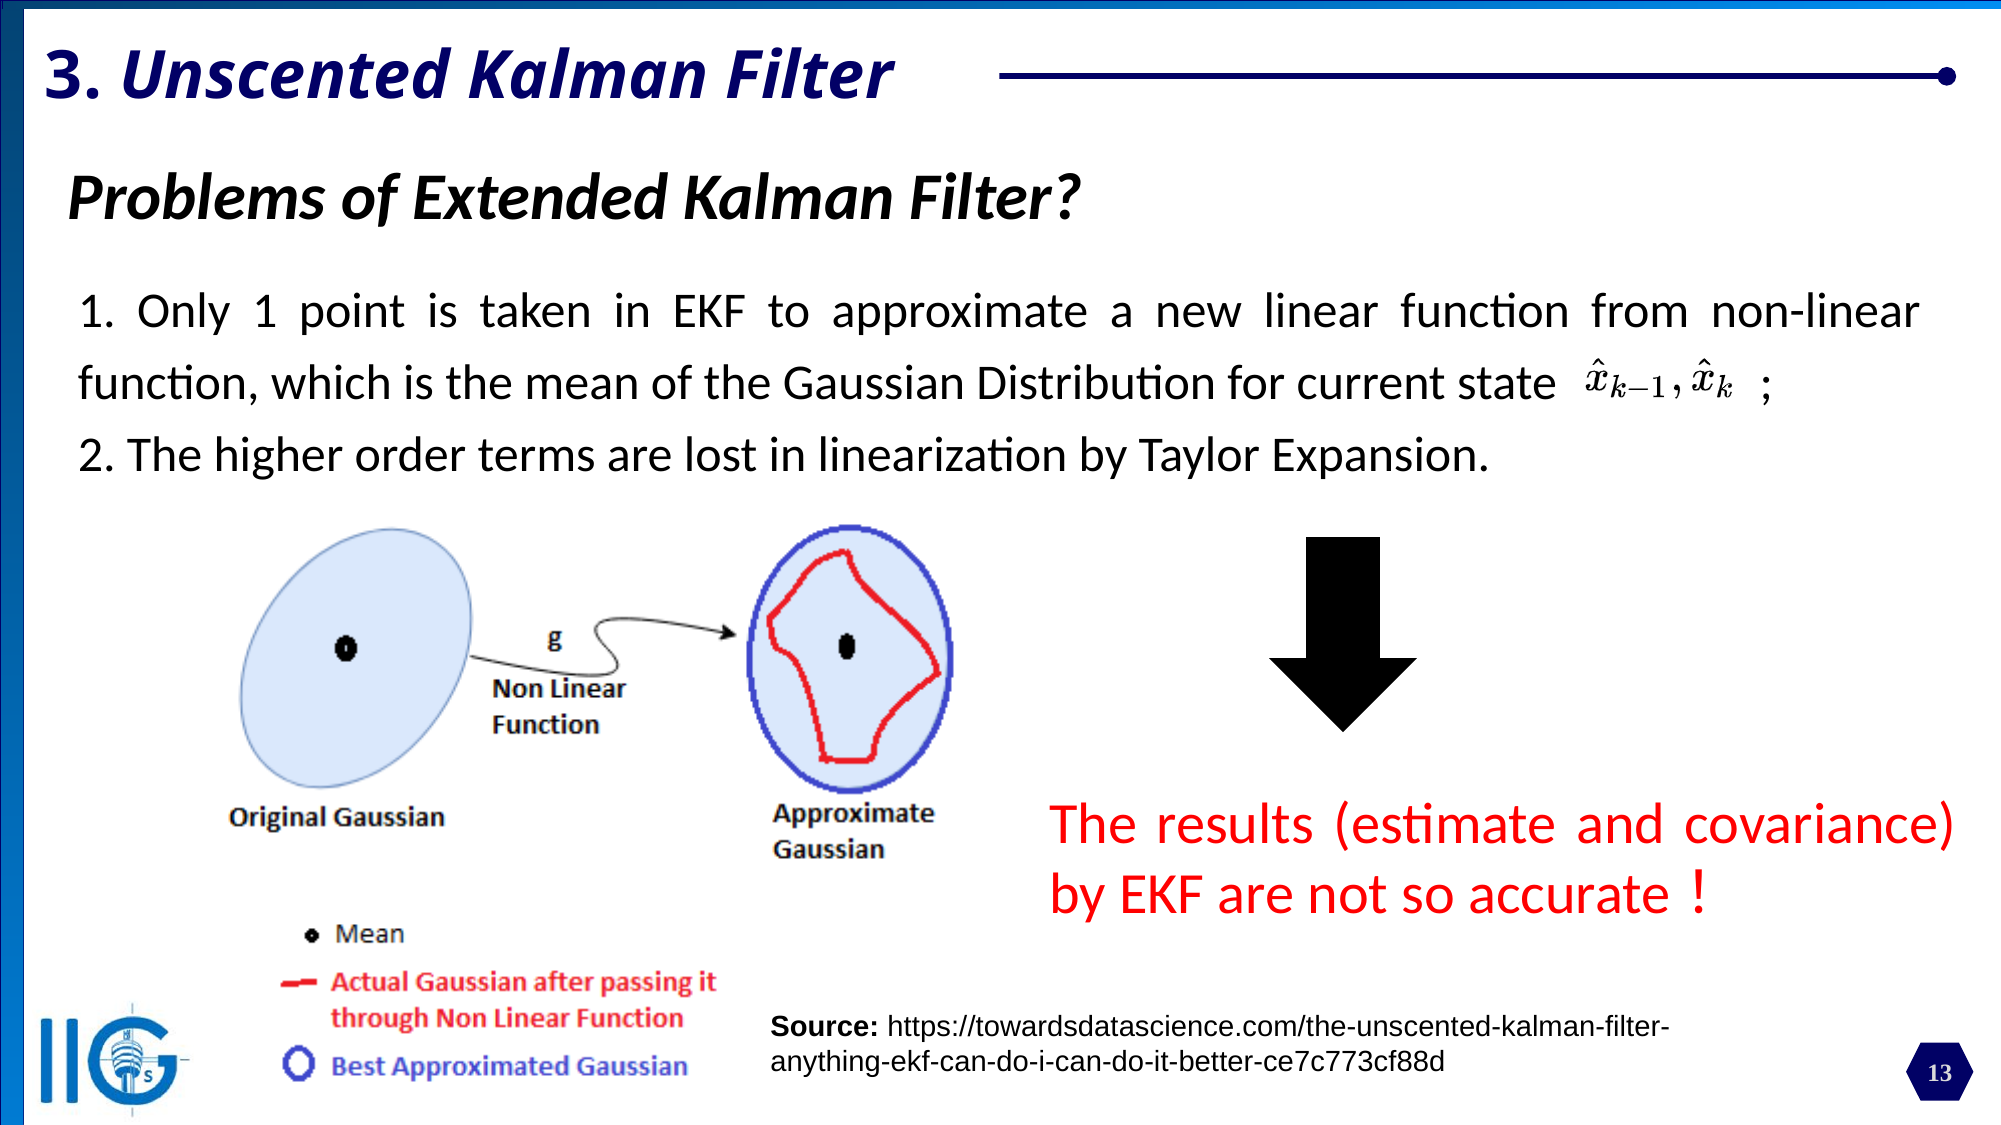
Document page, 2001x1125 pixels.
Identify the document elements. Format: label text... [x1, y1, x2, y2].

text_box Problems of Extended Kalman Filter? [52, 145, 1250, 241]
text_box Source: https://towardsdatascience.com/the-unscented-kalman-filter-anything-ekf-can-do-i-can-do-it-better-ce7c773cf88d [994, 999, 1690, 1085]
text_box [1269, 537, 1417, 733]
picture [32, 996, 194, 1122]
text_box 1. Only 1 point is taken in EKF to approximate a new linear function from non-linear function, which is the mean of the Gaussian Distribution for current state ; 2. The higher order terms are lost in linearization by Taylor Expansion. [63, 258, 1937, 489]
text_box 3. Unscented Kalman Filter [29, 34, 1000, 121]
text_box The results (estimate and covariance) by EKF are not so accurate！ [1034, 777, 1972, 933]
picture [216, 491, 994, 1112]
picture [1572, 352, 1749, 404]
